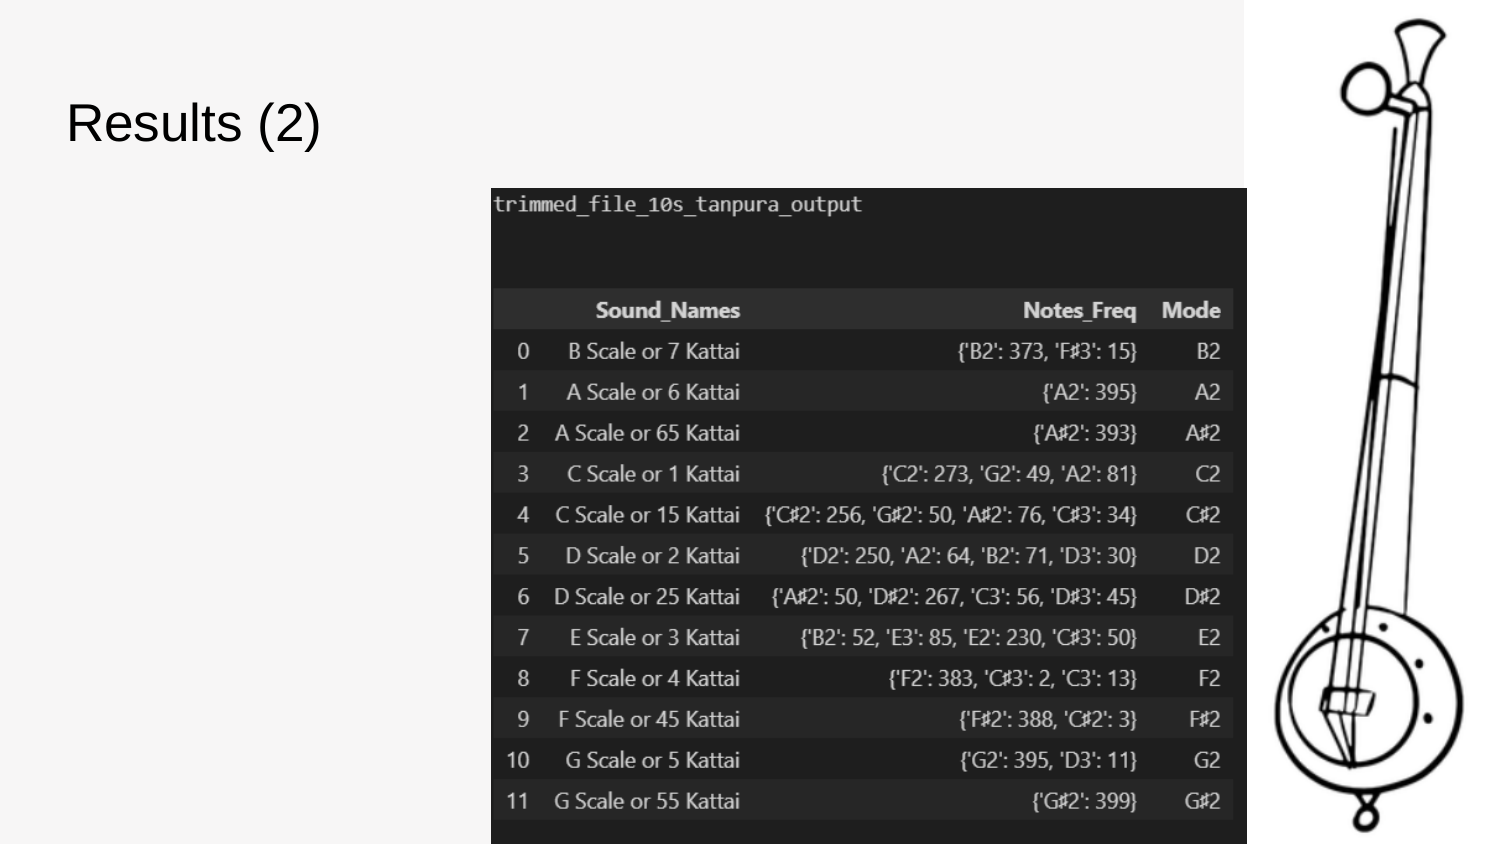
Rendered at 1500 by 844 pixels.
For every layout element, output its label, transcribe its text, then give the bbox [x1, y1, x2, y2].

title Results (2) [51, 72, 1449, 167]
picture [491, 0, 1500, 844]
